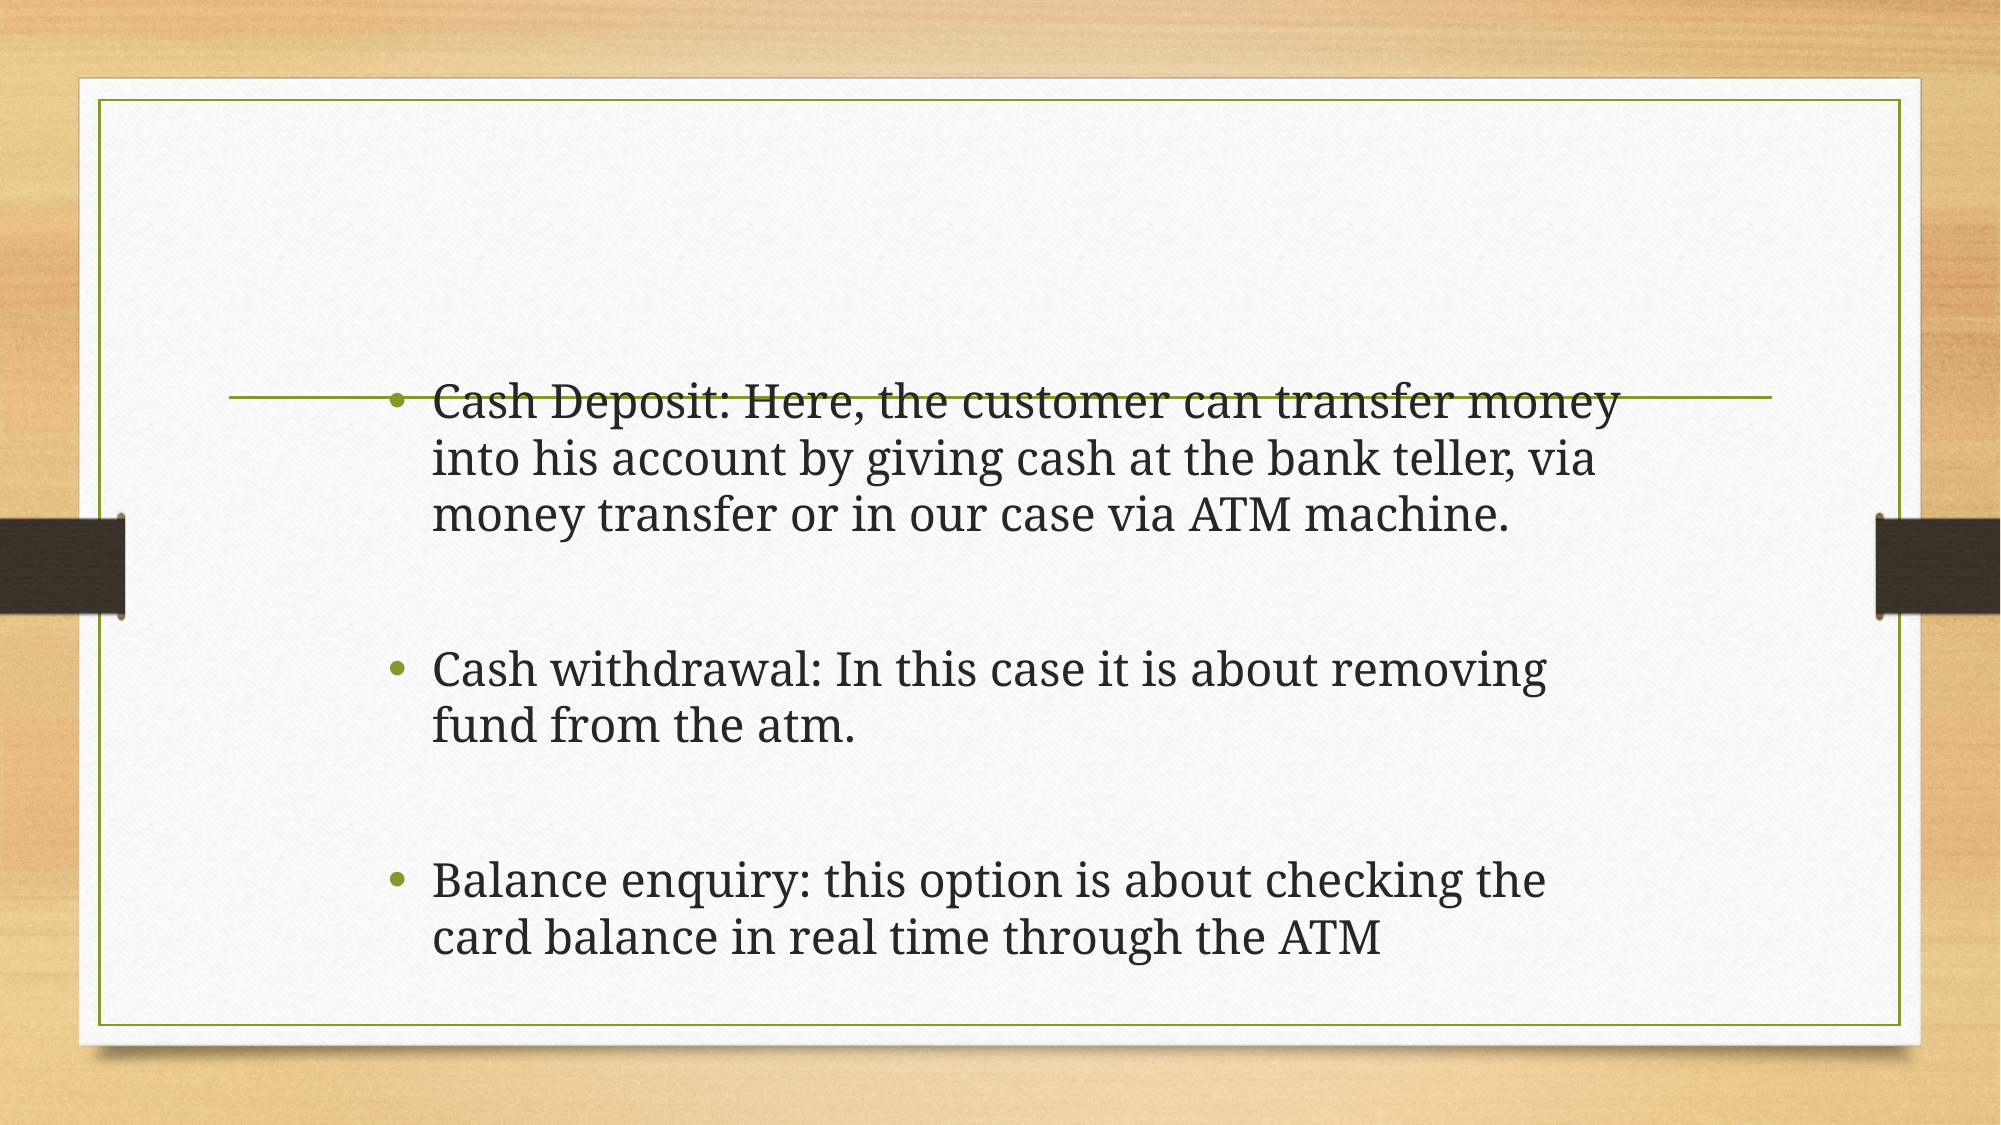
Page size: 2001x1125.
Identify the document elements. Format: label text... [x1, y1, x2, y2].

list Cash Deposit: Here, the customer can transfer money into his account by giving cash at the bank teller, via money transfer or in our case via ATM machine. Cash withdrawal: In this case it is about removing fund from the atm. Balance enquiry: this option is about checking the card balance in real time through the ATM [372, 364, 1649, 1025]
picture [0, 0, 2001, 1125]
